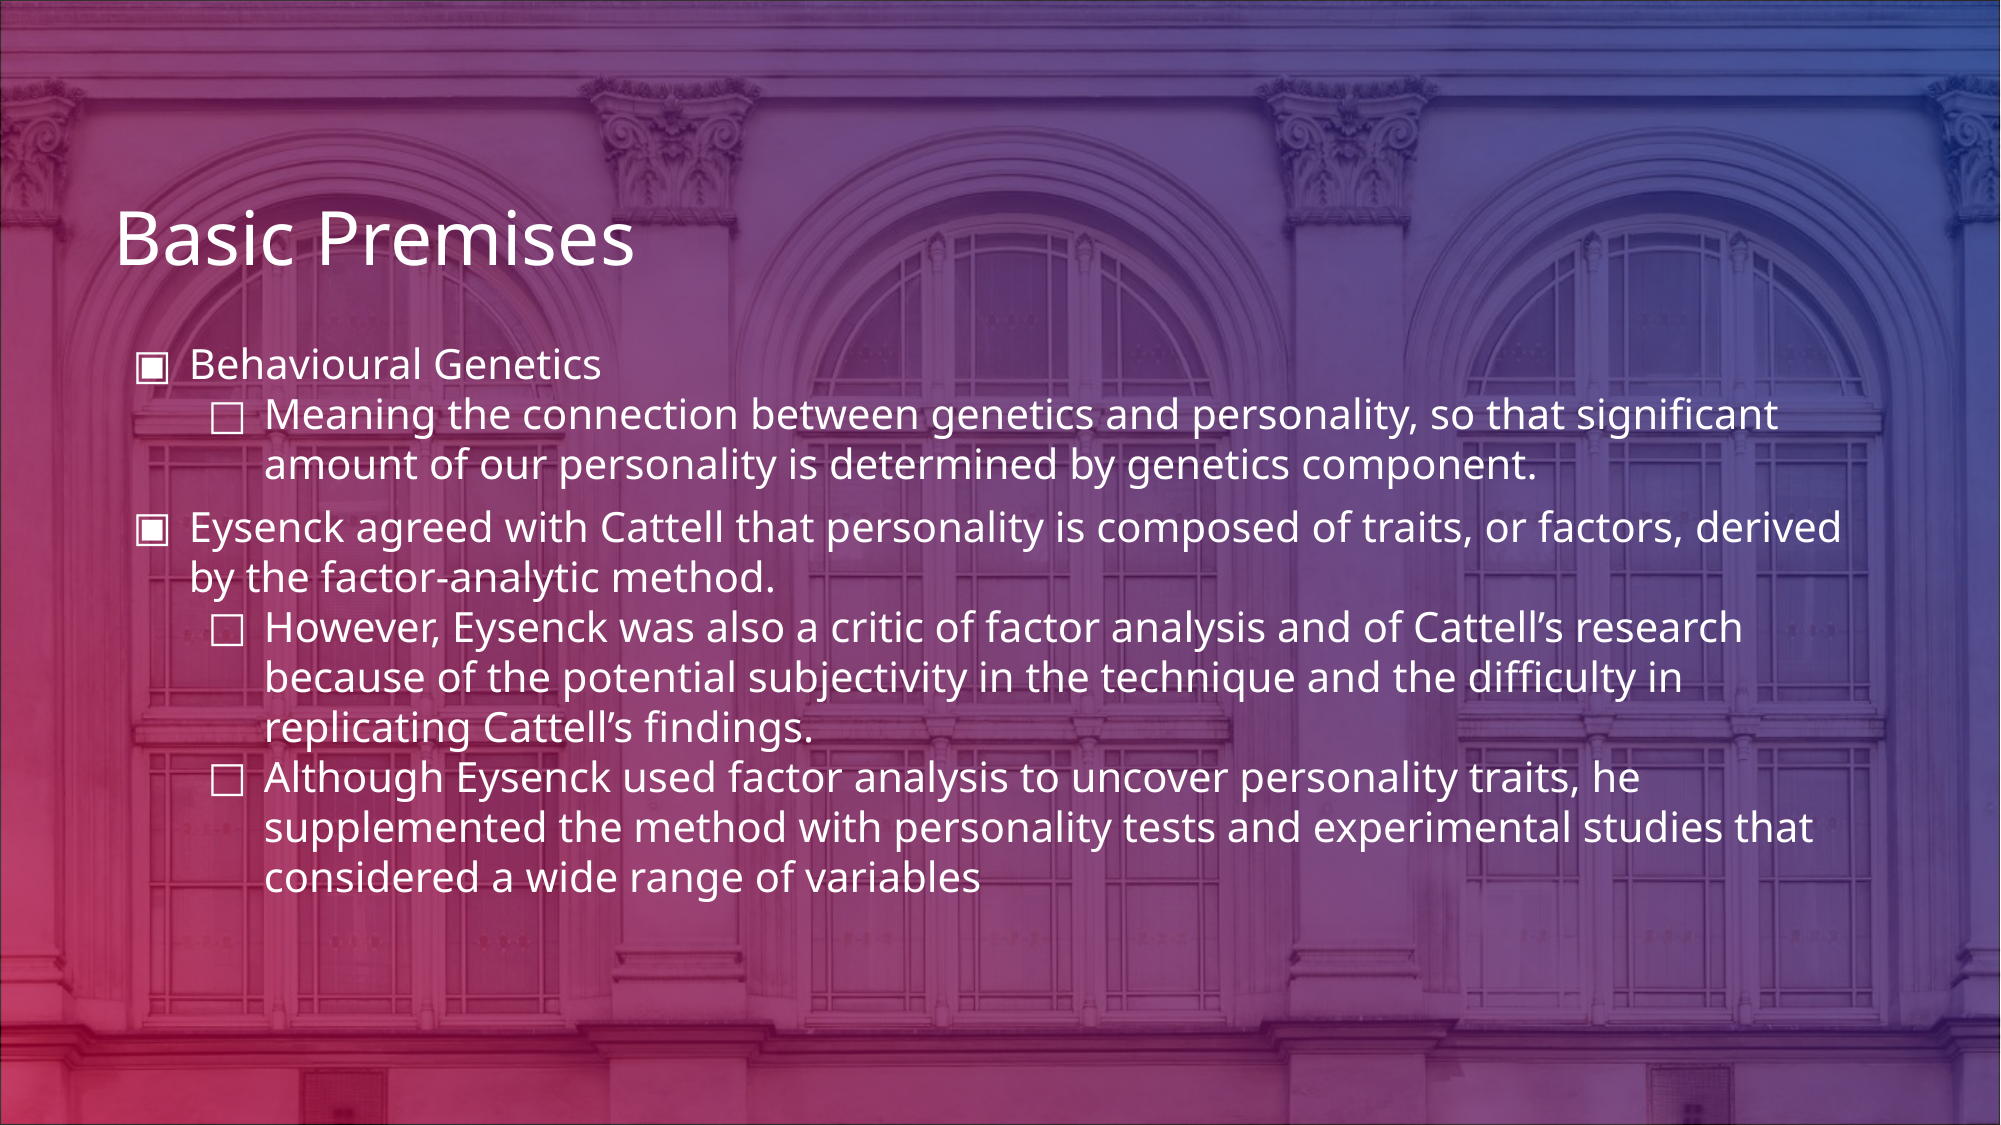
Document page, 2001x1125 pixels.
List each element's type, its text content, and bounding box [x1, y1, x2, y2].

title Basic Premises [99, 121, 1892, 296]
list Behavioural Genetics Meaning the connection between genetics and personality, so that significant amount of our personality is determined by genetics component. Eysenck agreed with Cattell that personality is composed of traits, or factors, derived by the factor-analytic method. However, Eysenck was also a critic of factor analysis and of Cattell’s research because of the potential subjectivity in the technique and the difficulty in replicating Cattell’s findings. Although Eysenck used factor analysis to uncover personality traits, he supplemented the method with personality tests and experimental studies that considered a wide range of variables [99, 323, 1892, 1078]
picture [0, 0, 2001, 1125]
